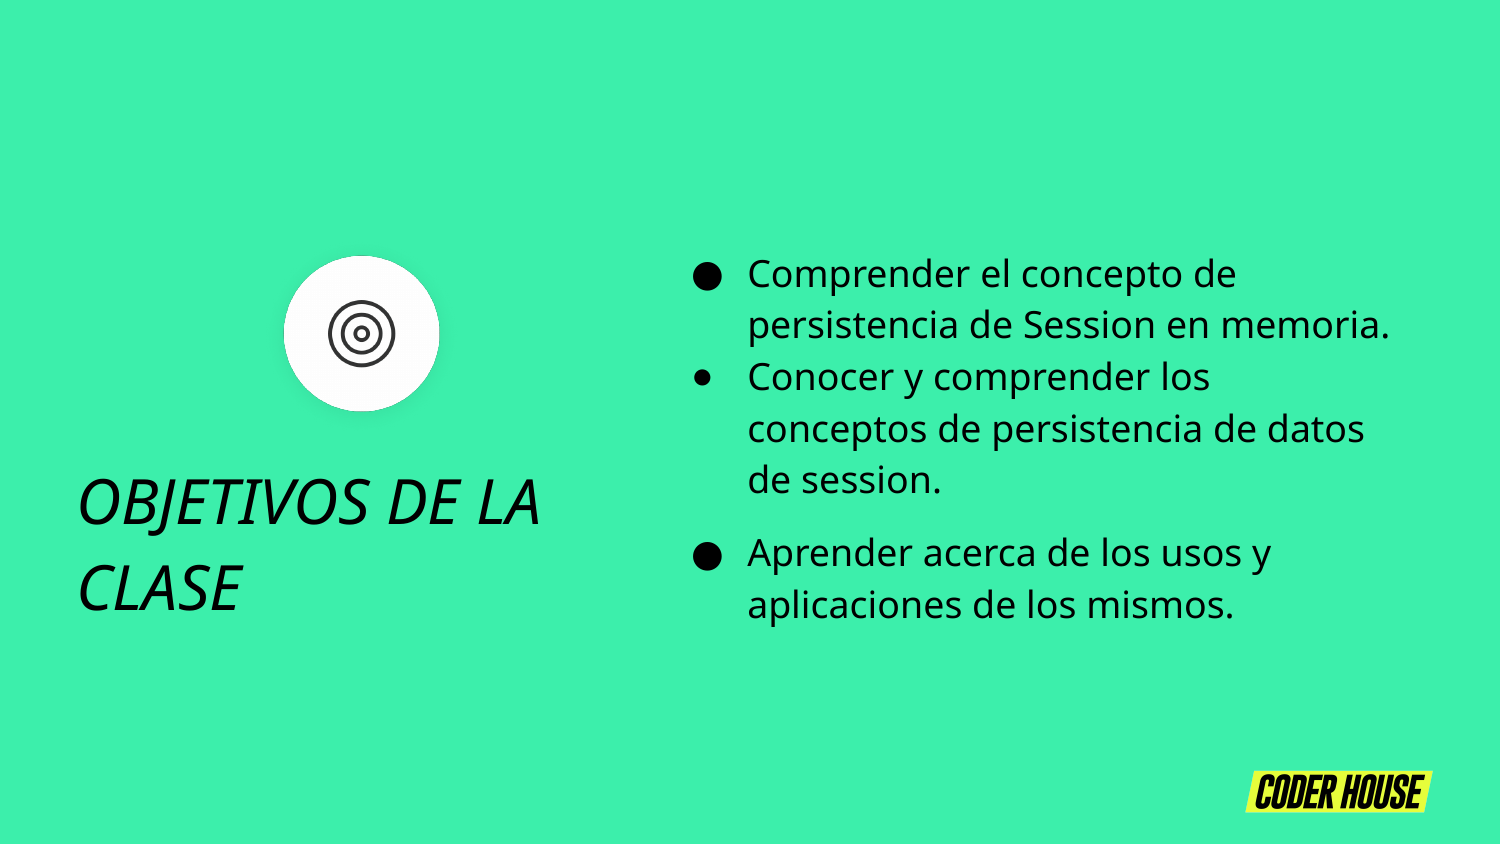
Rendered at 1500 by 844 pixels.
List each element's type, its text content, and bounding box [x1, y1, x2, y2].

picture [264, 235, 460, 431]
text_box OBJETIVOS DE LA CLASE [61, 435, 658, 598]
picture [1241, 764, 1437, 819]
text_box Comprender el concepto de persistencia de Session en memoria. Conocer y comprender los conceptos de persistencia de datos de session. Aprender acerca de los usos y aplicaciones de los mismos. [657, 180, 1409, 689]
